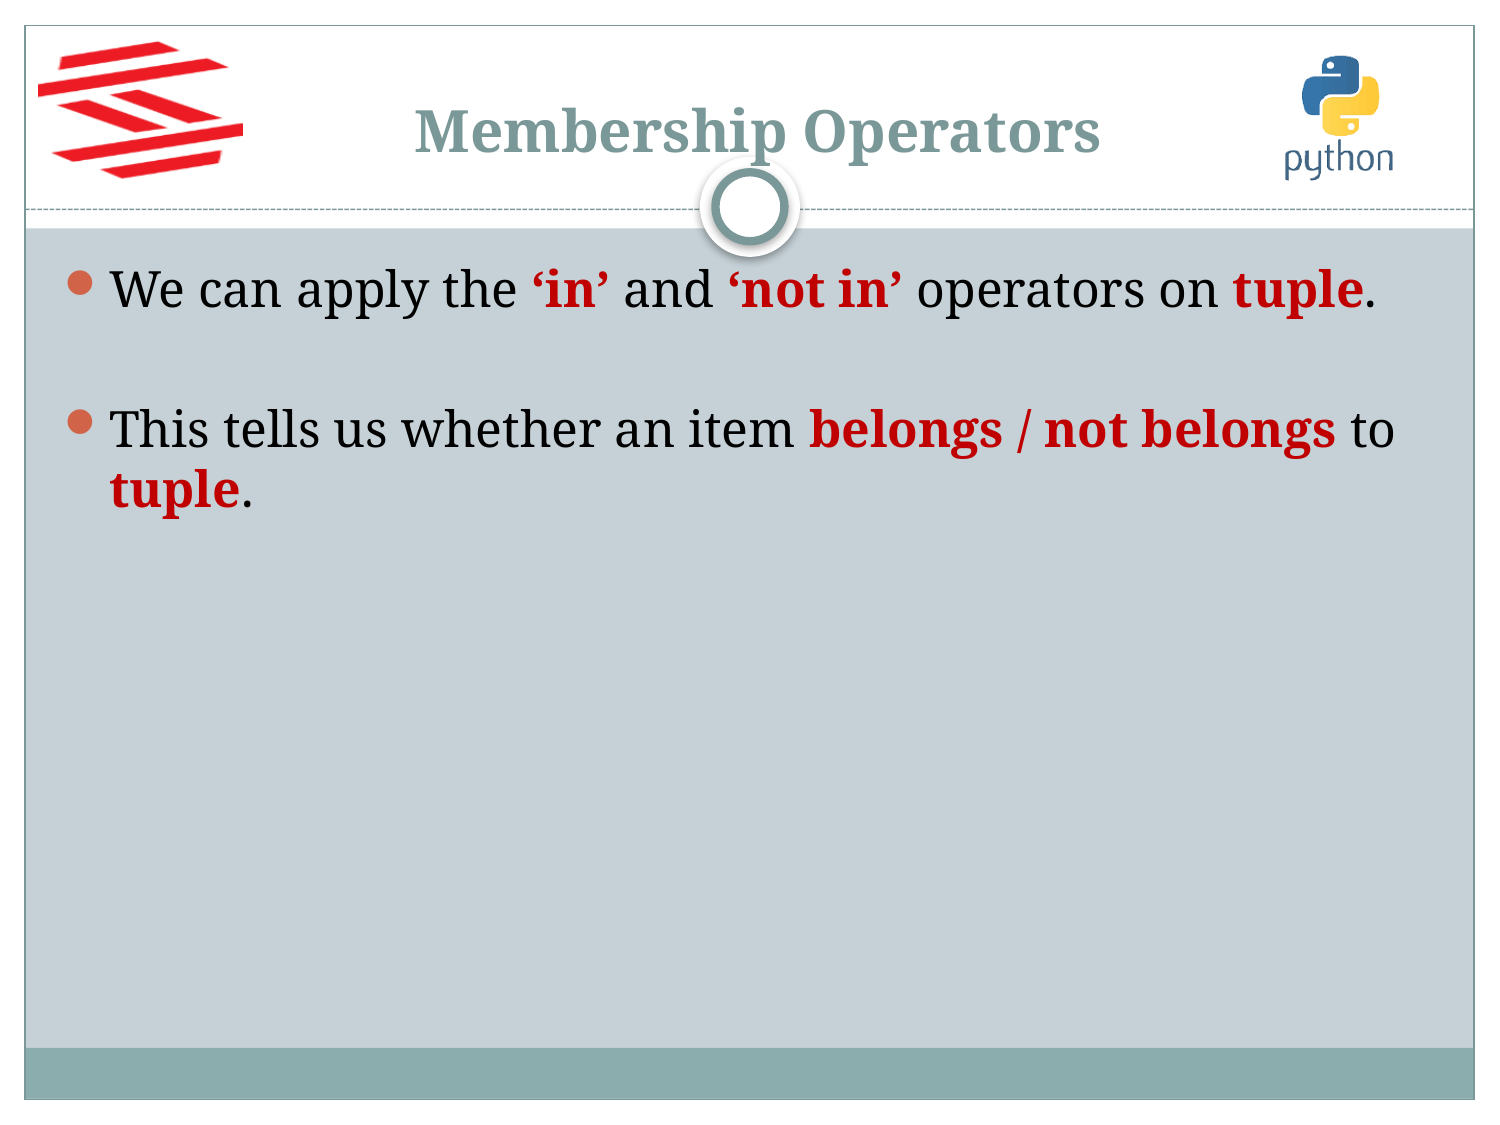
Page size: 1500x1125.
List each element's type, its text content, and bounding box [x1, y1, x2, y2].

picture [37, 40, 243, 185]
picture [1206, 53, 1471, 186]
title Membership Operators [248, 46, 1459, 172]
list We can apply the ‘in’ and ‘not in’ operators on tuple. This tells us whether an item belongs / not belongs to tuple. [49, 250, 1445, 1047]
